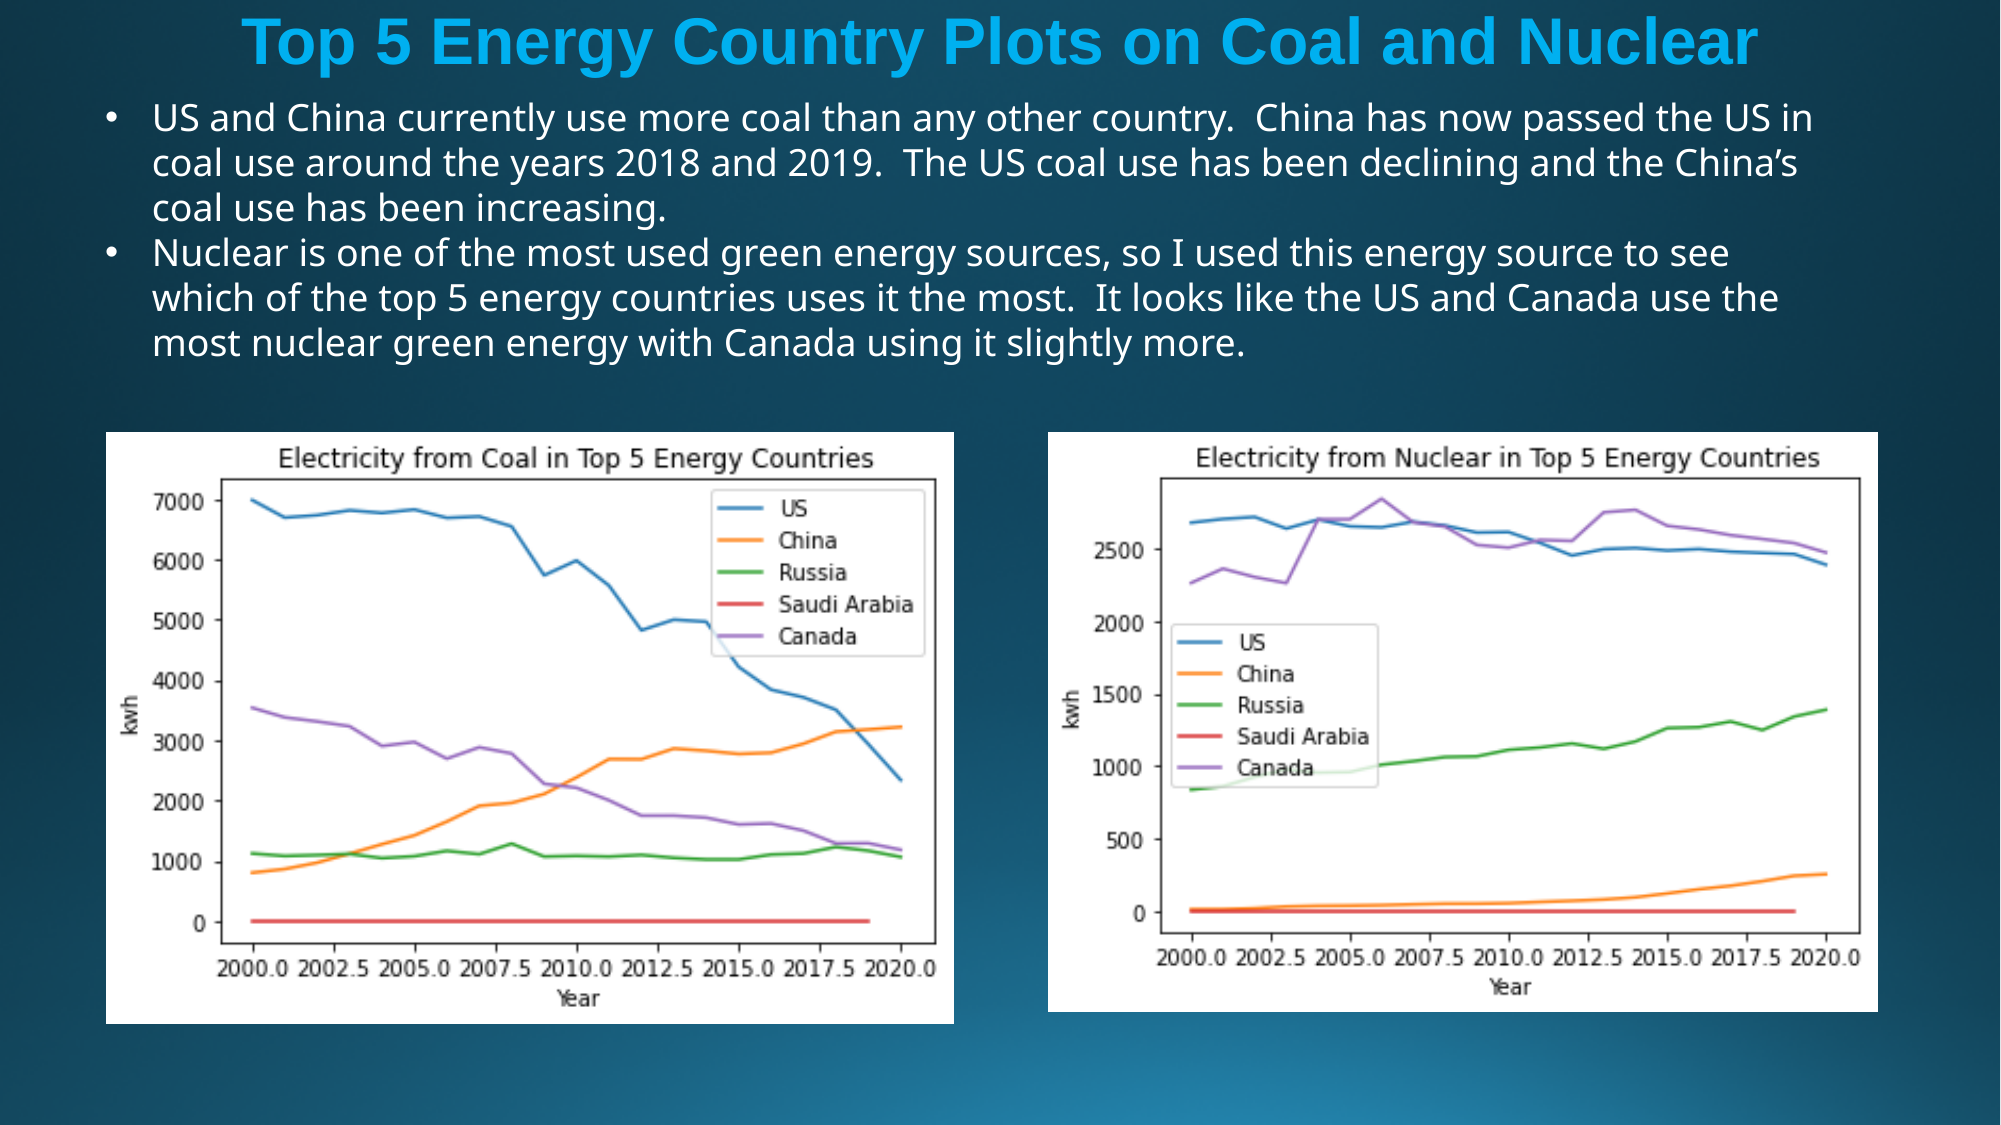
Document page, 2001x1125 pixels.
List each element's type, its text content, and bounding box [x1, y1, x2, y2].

text_box US and China currently use more coal than any other country. China has now passed the US in coal use around the years 2018 and 2019. The US coal use has been declining and the China’s coal use has been increasing. Nuclear is one of the most used green energy sources, so I used this energy source to see which of the top 5 energy countries uses it the most. It looks like the US and Canada use the most nuclear green energy with Canada using it slightly more. [90, 86, 1844, 417]
text_box Top 5 Energy Country Plots on Coal and Nuclear [77, 0, 1926, 87]
picture [0, 0, 2001, 1125]
